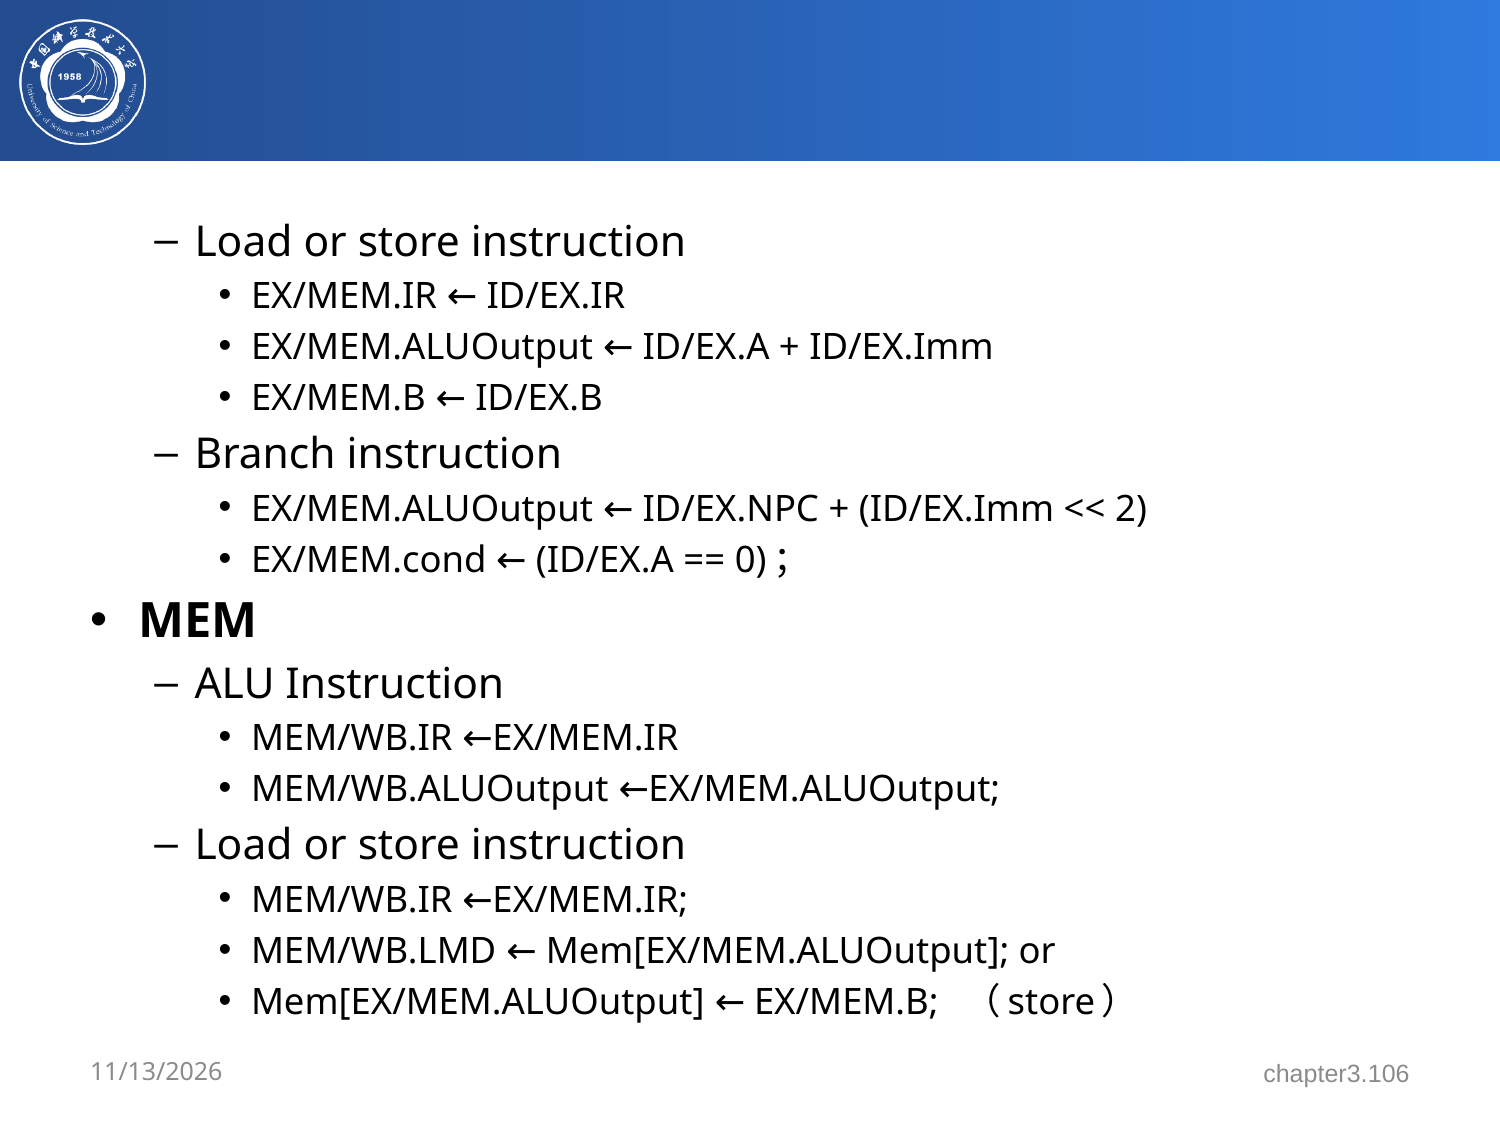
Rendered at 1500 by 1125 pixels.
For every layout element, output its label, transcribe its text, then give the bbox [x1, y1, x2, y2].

list Load or store instruction EX/MEM.IR ← ID/EX.IR EX/MEM.ALUOutput ← ID/EX.A + ID/EX.Imm EX/MEM.B ← ID/EX.B Branch instruction EX/MEM.ALUOutput ← ID/EX.NPC + (ID/EX.Imm << 2) EX/MEM.cond ← (ID/EX.A == 0)； MEM ALU Instruction MEM/WB.IR ←EX/MEM.IR MEM/WB.ALUOutput ←EX/MEM.ALUOutput; Load or store instruction MEM/WB.IR ←EX/MEM.IR; MEM/WB.LMD ← Mem[EX/MEM.ALUOutput]; or Mem[EX/MEM.ALUOutput] ← EX/MEM.B; （store） [75, 206, 1425, 1036]
slide_number chapter3.106 [1074, 1042, 1425, 1103]
picture [19, 19, 146, 145]
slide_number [75, 1042, 425, 1103]
